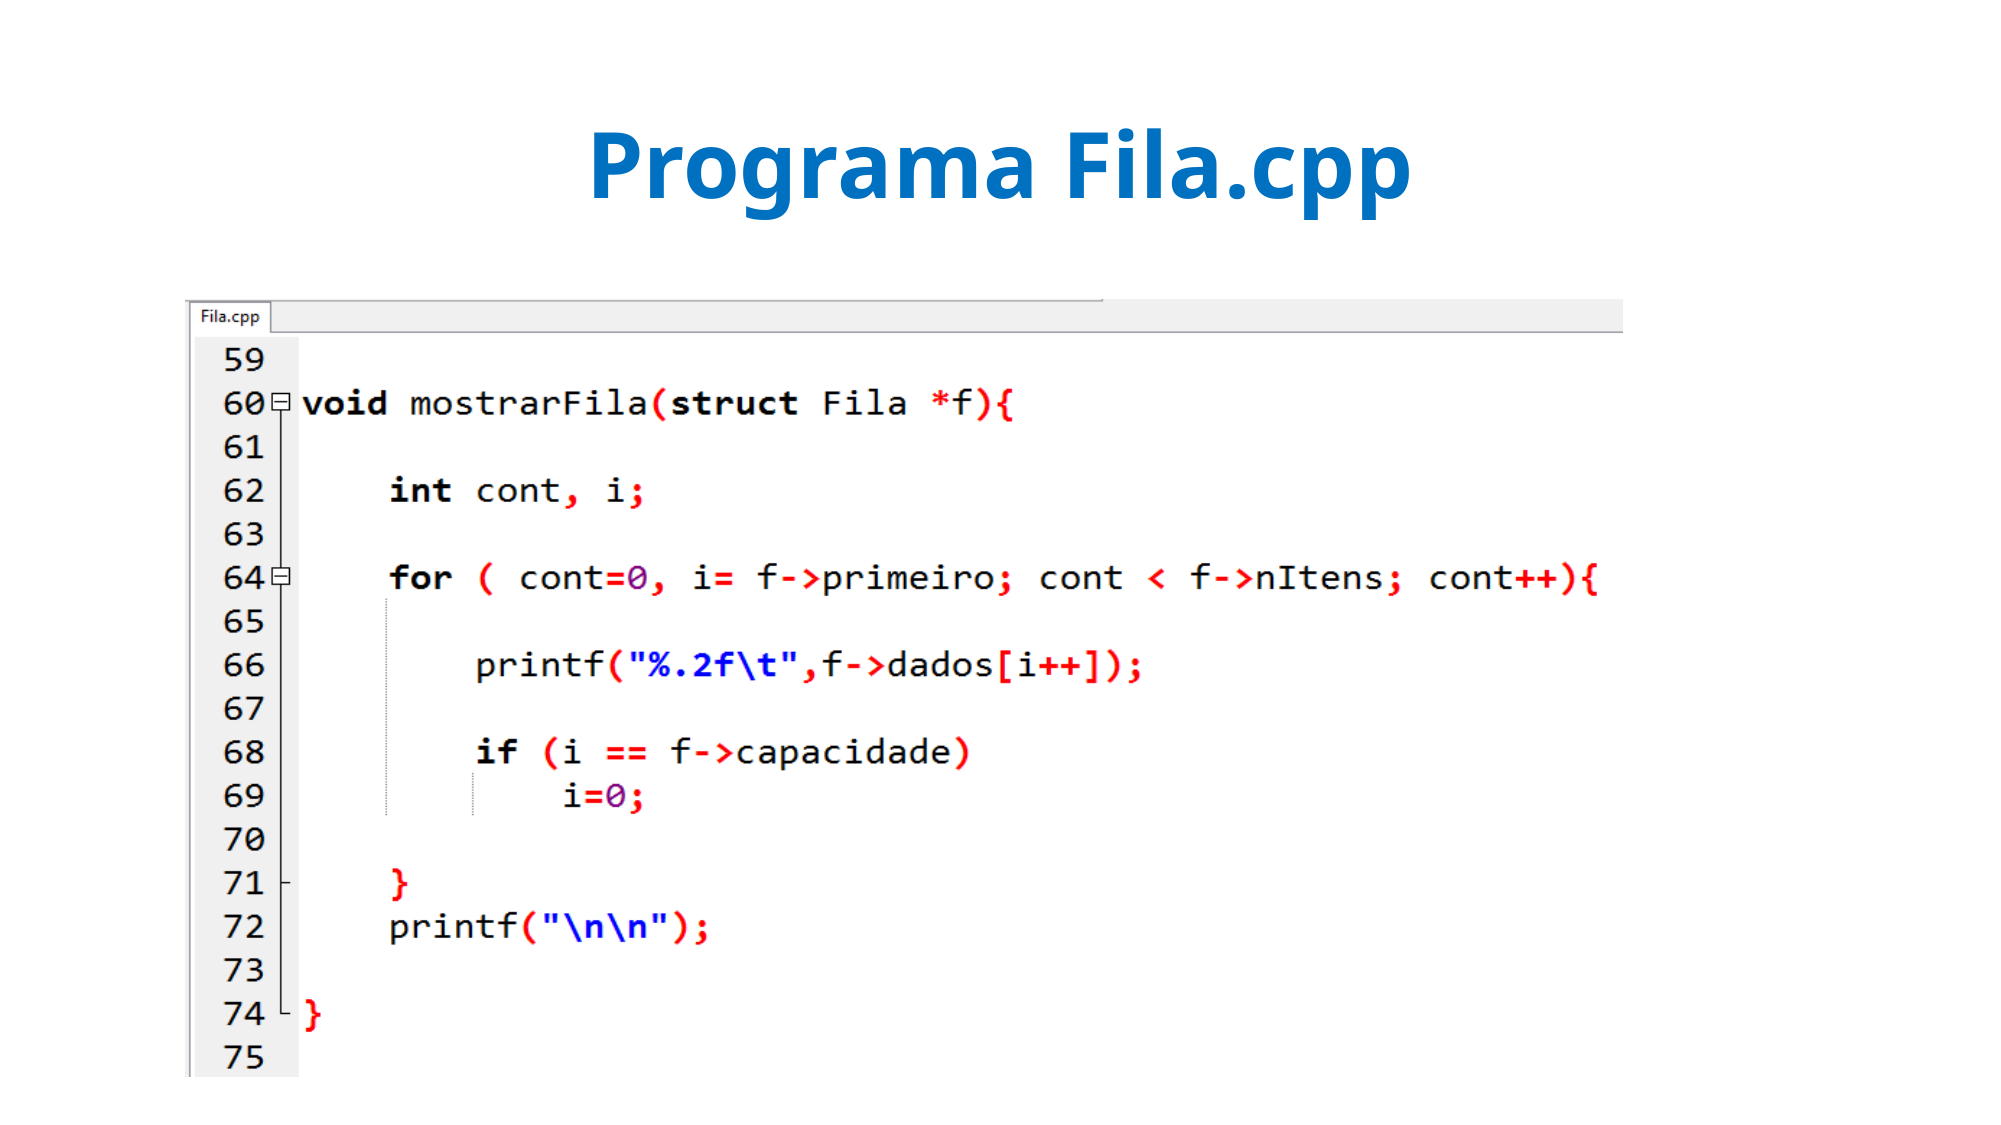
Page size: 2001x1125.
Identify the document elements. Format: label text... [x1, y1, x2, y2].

title Programa Fila.cpp [137, 59, 1863, 278]
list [185, 299, 1623, 1077]
